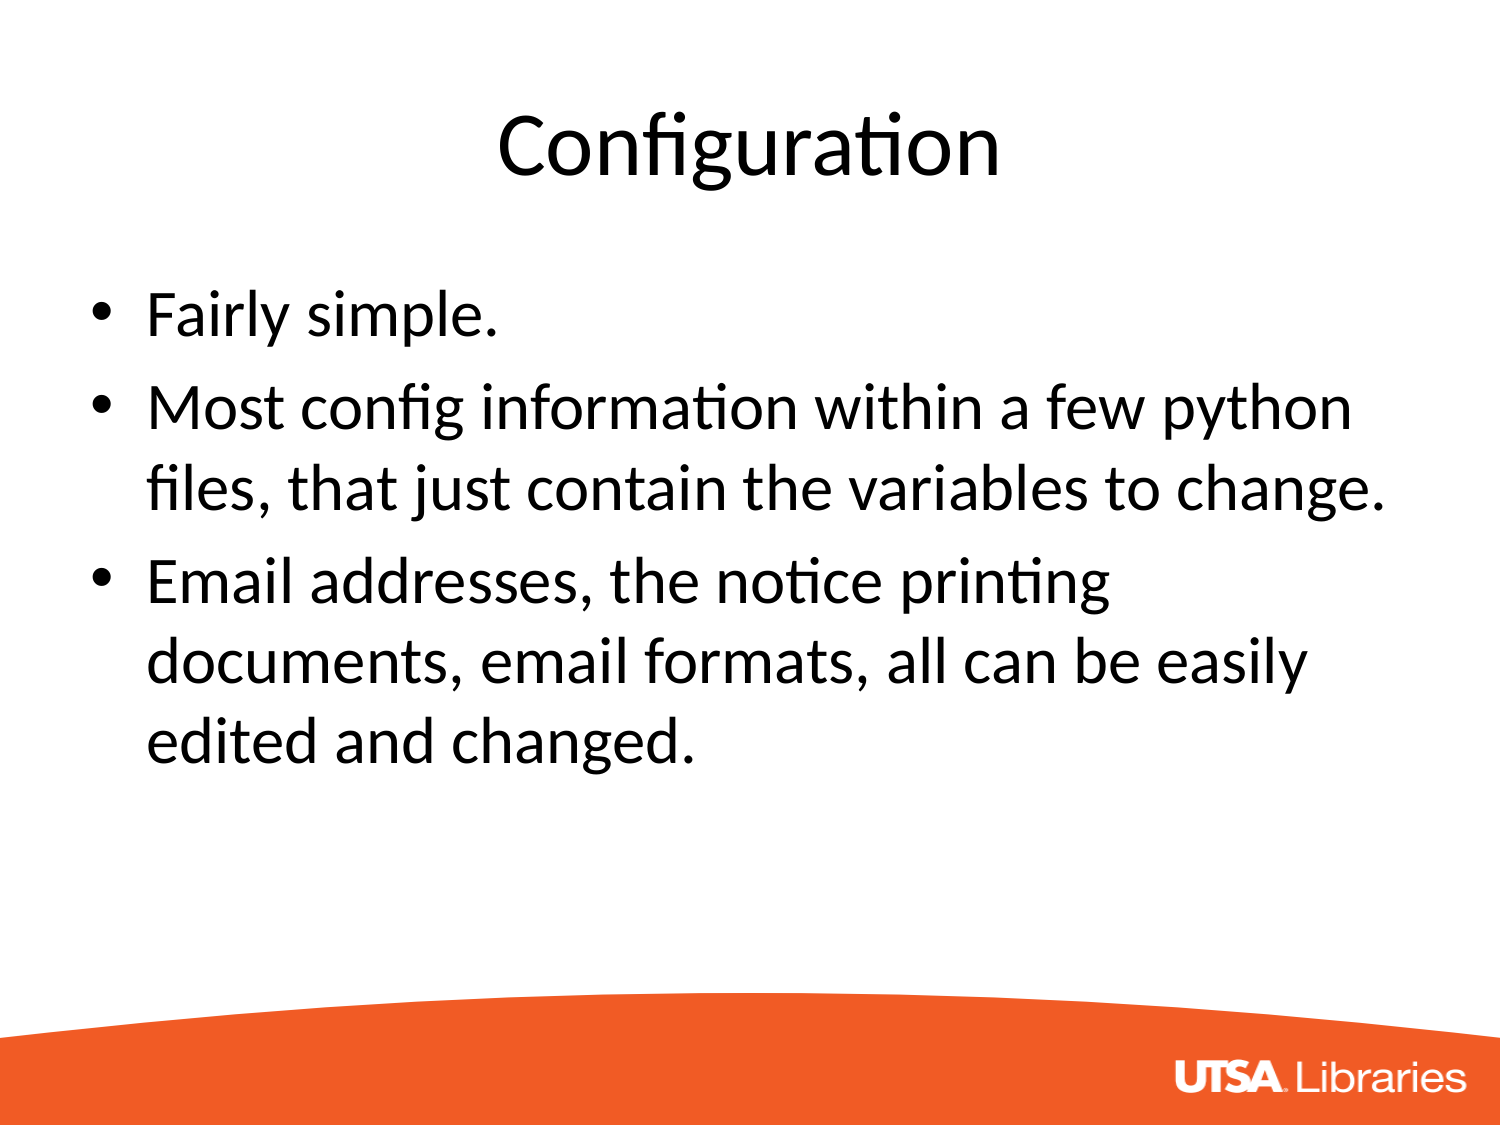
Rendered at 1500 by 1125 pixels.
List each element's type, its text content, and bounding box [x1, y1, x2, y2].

list Fairly simple. Most config information within a few python files, that just contain the variables to change. Email addresses, the notice printing documents, email formats, all can be easily edited and changed. [75, 262, 1425, 991]
picture [0, 992, 1500, 1125]
title Configuration [75, 45, 1425, 233]
